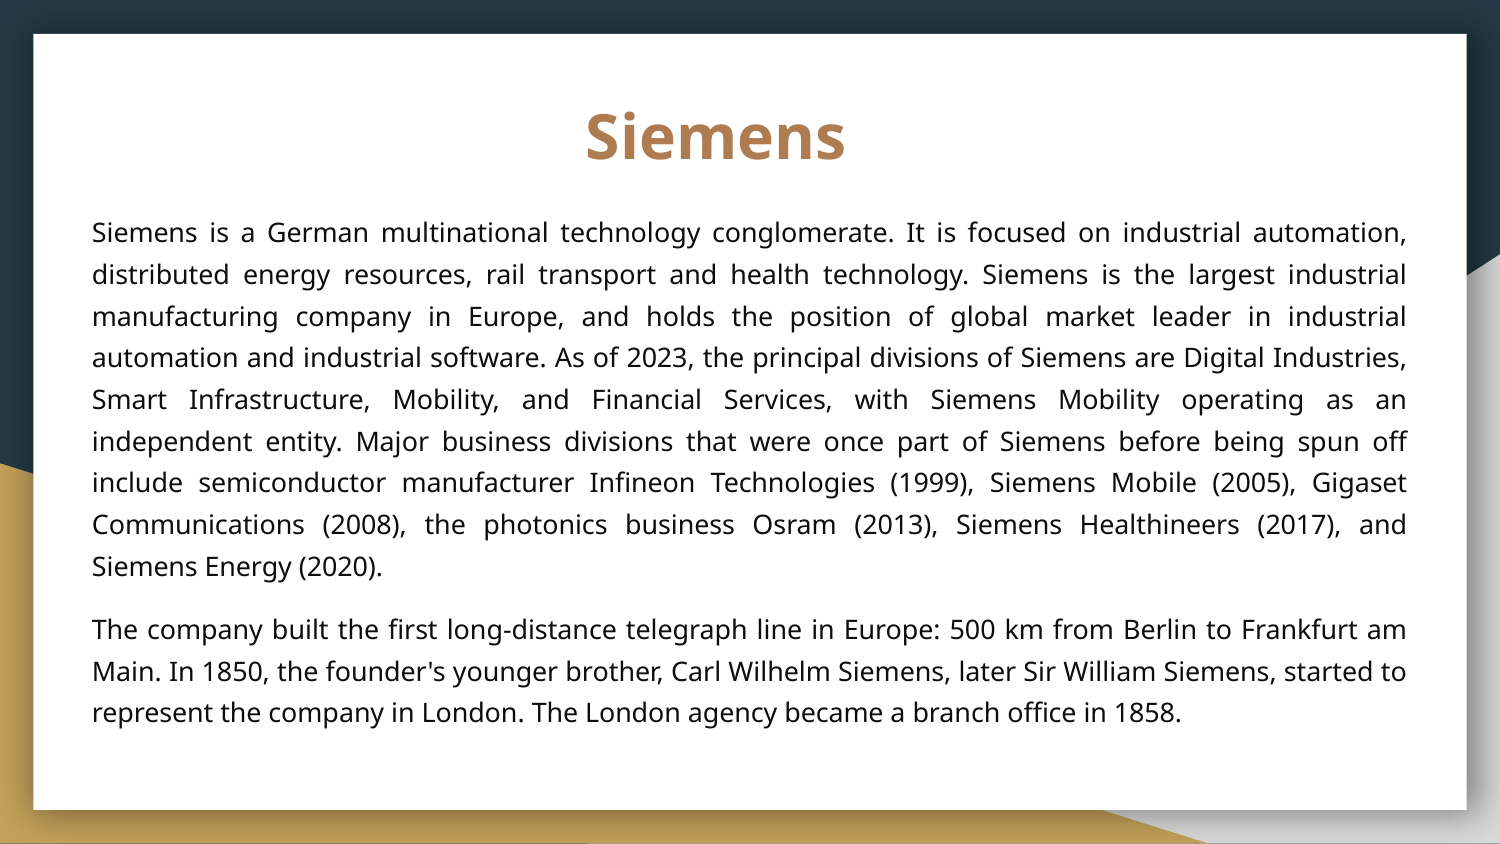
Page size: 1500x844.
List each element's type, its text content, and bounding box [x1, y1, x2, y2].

title Siemens [100, 77, 1332, 193]
list Siemens is a German multinational technology conglomerate. It is focused on industrial automation, distributed energy resources, rail transport and health technology. Siemens is the largest industrial manufacturing company in Europe, and holds the position of global market leader in industrial automation and industrial software. As of 2023, the principal divisions of Siemens are Digital Industries, Smart Infrastructure, Mobility, and Financial Services, with Siemens Mobility operating as an independent entity. Major business divisions that were once part of Siemens before being spun off include semiconductor manufacturer Infineon Technologies (1999), Siemens Mobile (2005), Gigaset Communications (2008), the photonics business Osram (2013), Siemens Healthineers (2017), and Siemens Energy (2020). The company built the first long-distance telegraph line in Europe: 500 km from Berlin to Frankfurt am Main. In 1850, the founder's younger brother, Carl Wilhelm Siemens, later Sir William Siemens, started to represent the company in London. The London agency became a branch office in 1858. [76, 193, 1424, 759]
